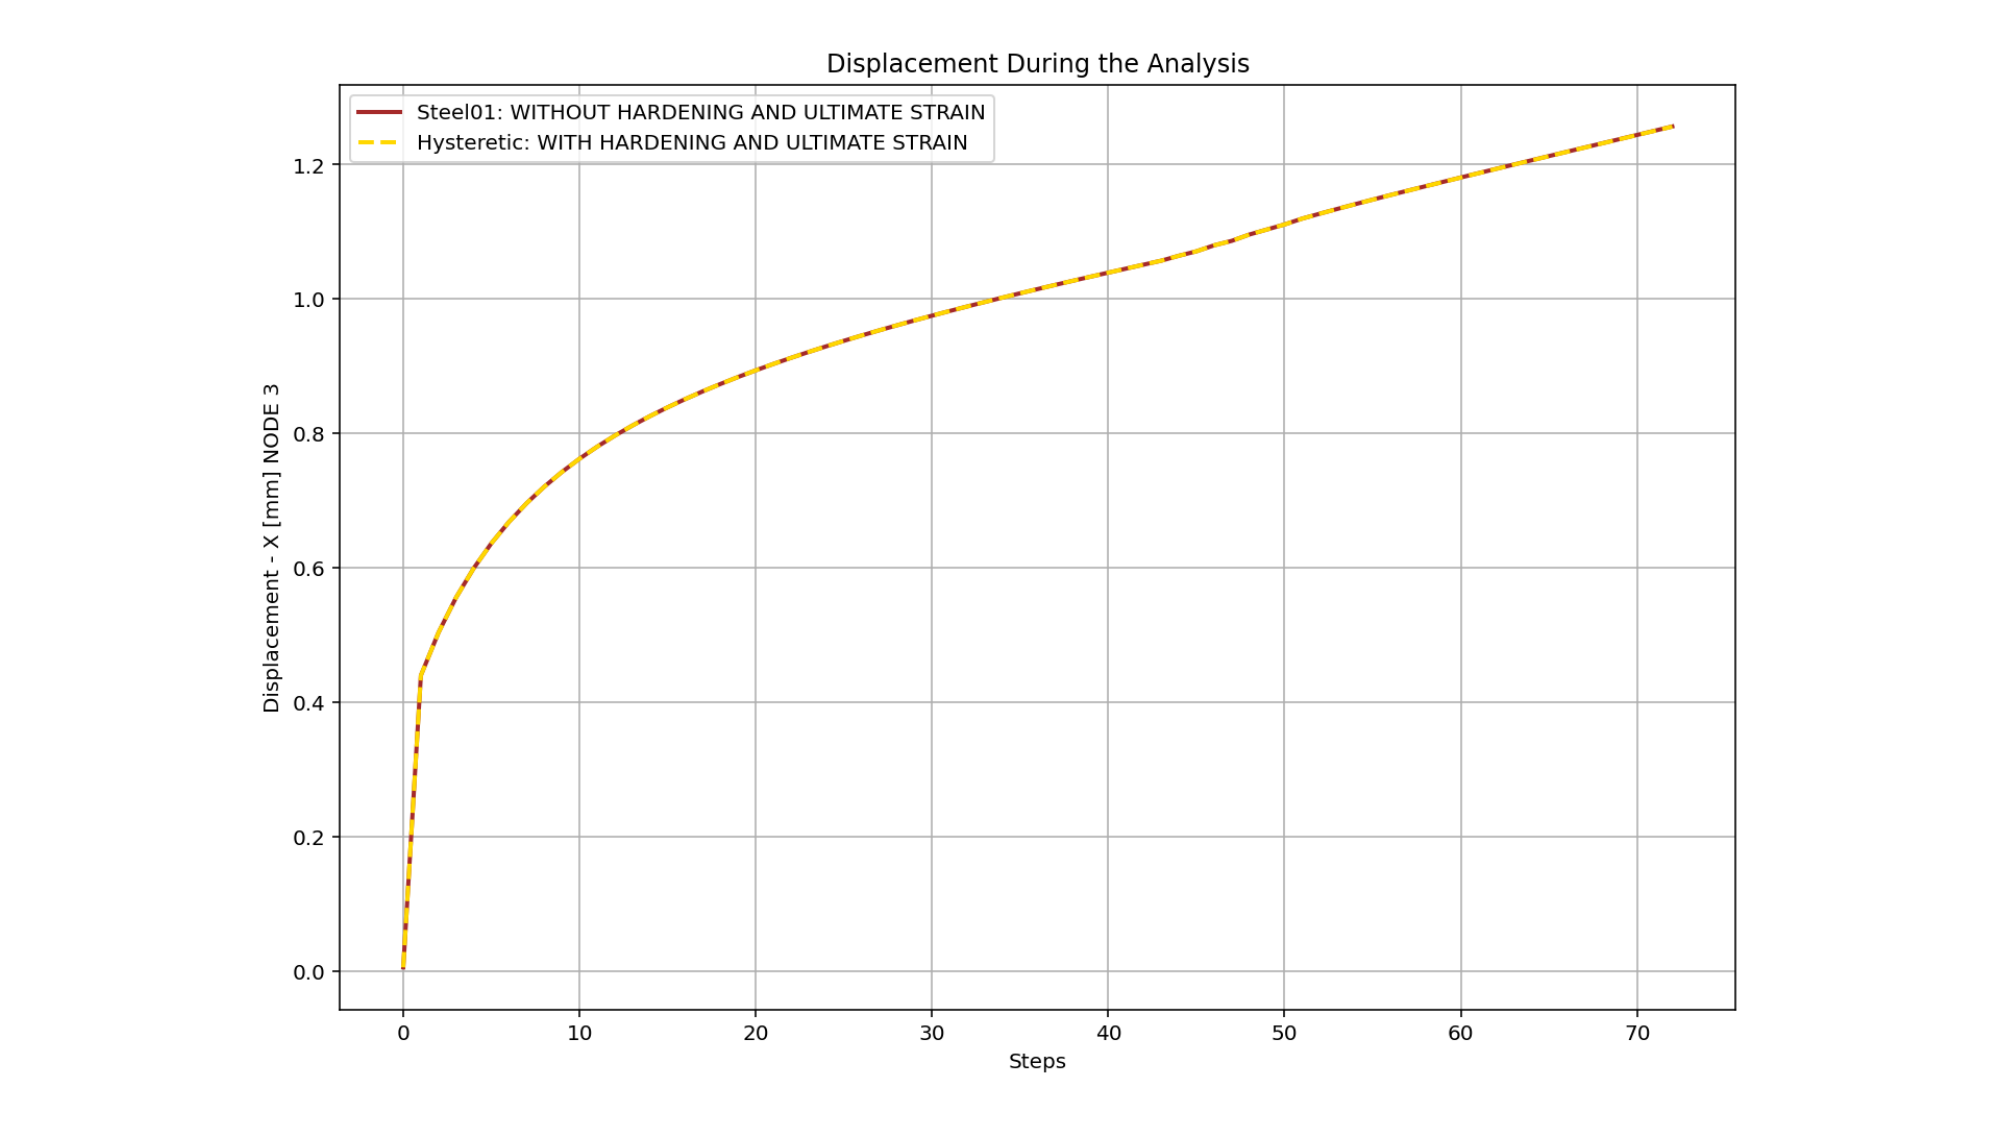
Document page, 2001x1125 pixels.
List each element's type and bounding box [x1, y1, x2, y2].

picture [249, 37, 1751, 1087]
